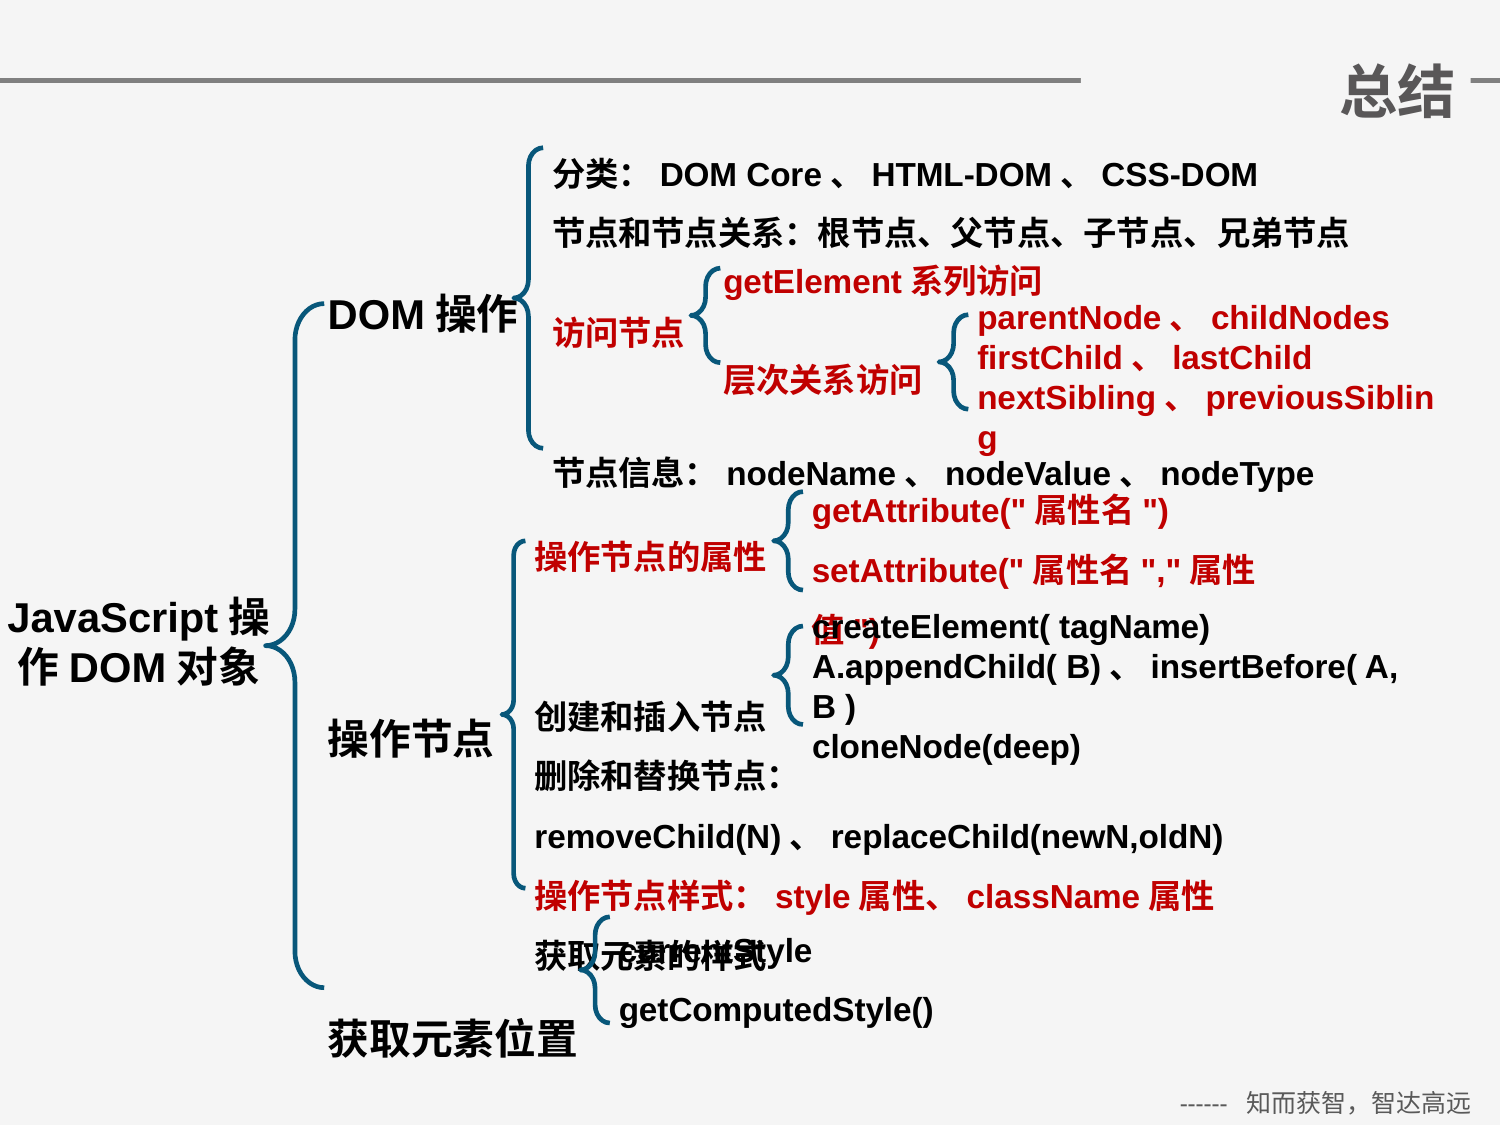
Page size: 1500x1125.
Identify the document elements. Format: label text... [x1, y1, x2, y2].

text_box [580, 916, 610, 1024]
text_box JavaScript操作DOM对象 [0, 583, 294, 699]
text_box 分类：DOM Core、HTML-DOM、CSS-DOM 节点和节点关系：根节点、父节点、子节点、兄弟节点 访问节点 节点信息：nodeName、nodeValue、nodeType [537, 125, 1415, 500]
text_box [773, 493, 797, 589]
text_box [938, 314, 969, 410]
text_box [773, 627, 797, 723]
text_box getElement系列访问 层次关系访问 [708, 232, 1164, 407]
text_box [690, 276, 708, 355]
text_box DOM操作 操作节点 获取元素位置 [312, 255, 1330, 1071]
title 总结 [1080, 46, 1471, 133]
text_box 操作节点的属性 创建和插入节点 删除和替换节点：removeChild(N)、replaceChild(newN,oldN) 操作节点样式：style属性、className属性 获取元素的样式 [519, 508, 1500, 983]
text_box createElement( tagName) A.appendChild( B)、insertBefore( A,B ) cloneNode(deep) [797, 597, 1436, 773]
text_box currentStyle getComputedStyle() [604, 983, 1223, 1036]
text_box [513, 149, 537, 447]
text_box getAttribute("属性名") setAttribute("属性名","属性值") [797, 461, 1330, 597]
text_box parentNode、childNodes firstChild、lastChild nextSibling、previousSibling [962, 289, 1459, 464]
text_box [265, 303, 325, 988]
text_box [501, 543, 519, 886]
